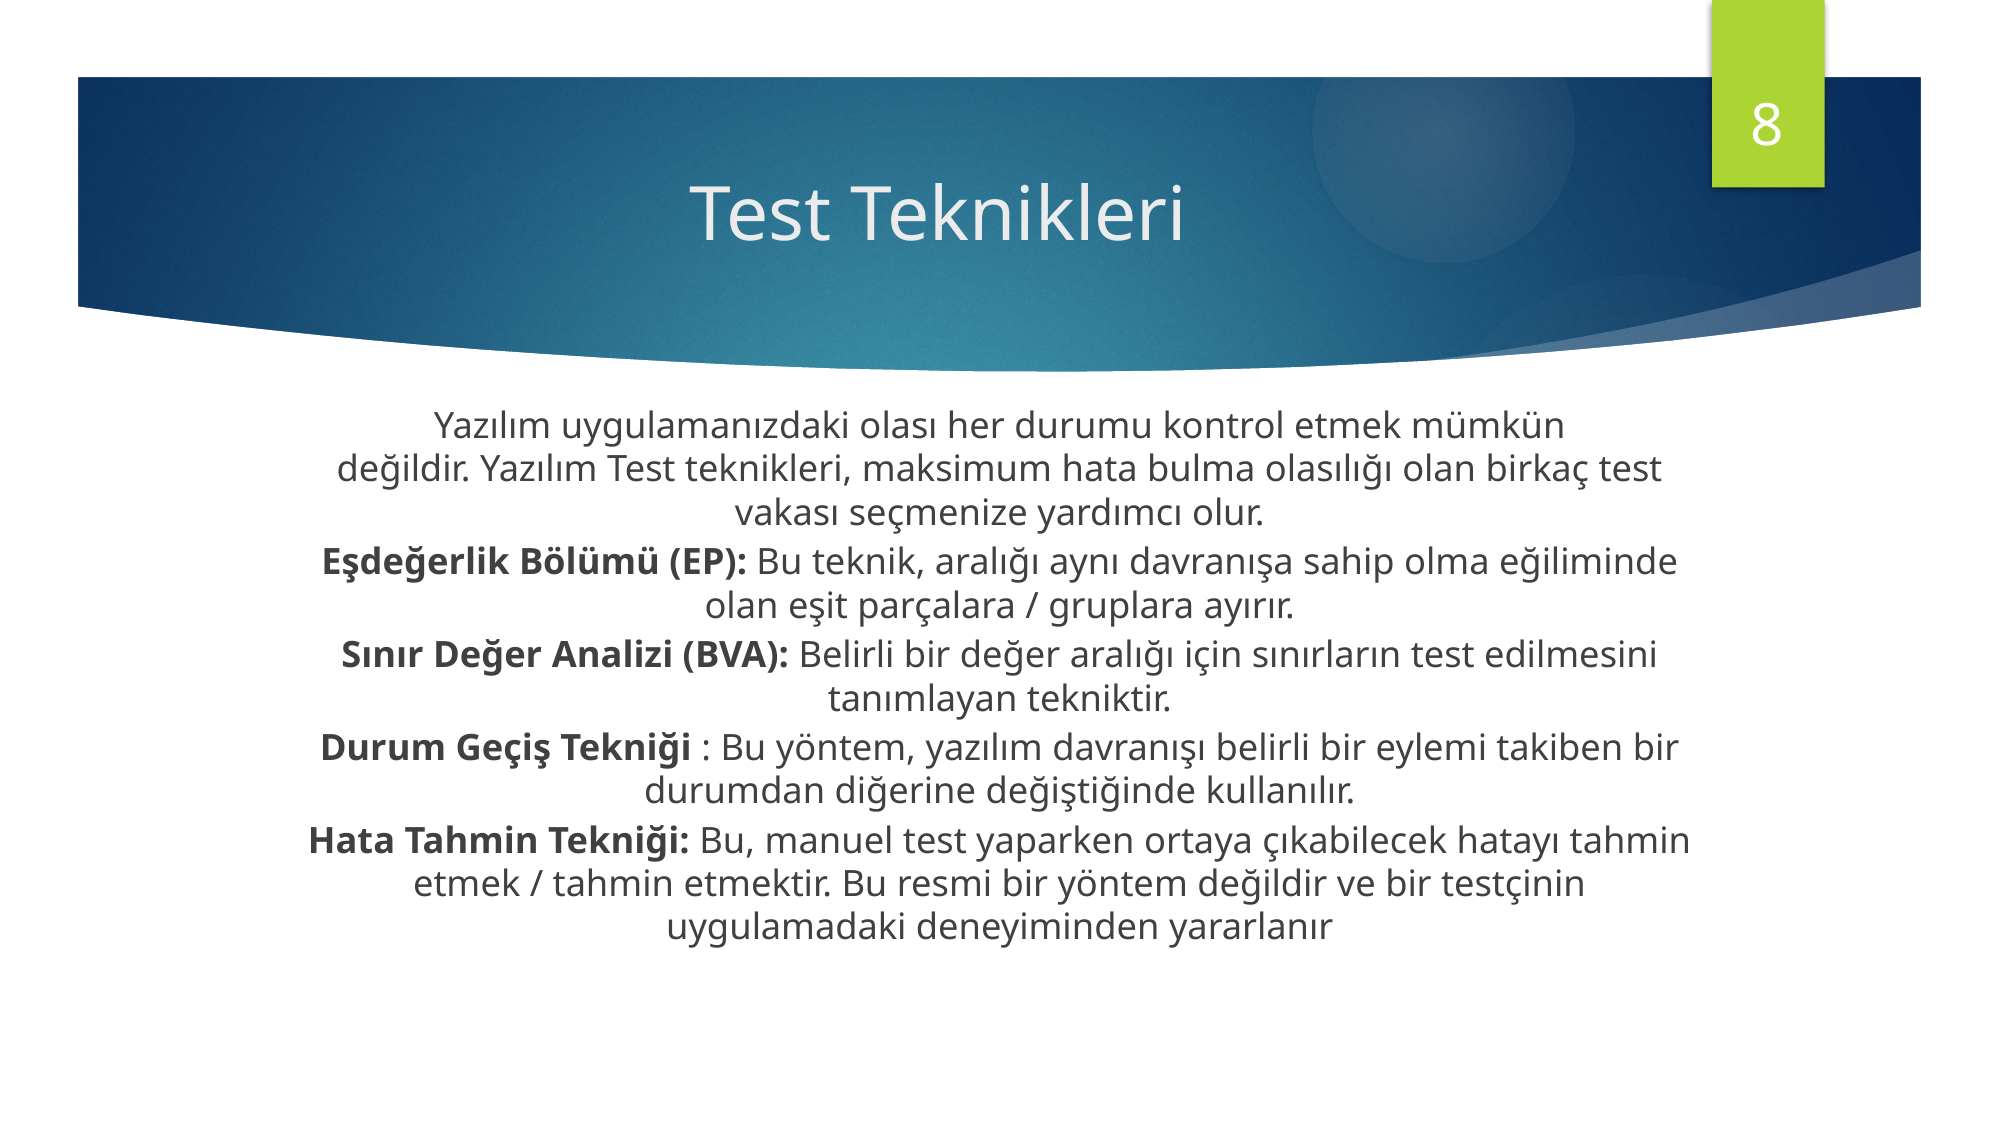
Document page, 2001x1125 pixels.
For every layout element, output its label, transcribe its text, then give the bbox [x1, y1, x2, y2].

title Test Teknikleri [674, 152, 2000, 269]
list Yazılım uygulamanızdaki olası her durumu kontrol etmek mümkün değildir. Yazılım Test teknikleri, maksimum hata bulma olasılığı olan birkaç test vakası seçmenize yardımcı olur. Eşdeğerlik Bölümü (EP): Bu teknik, aralığı aynı davranışa sahip olma eğiliminde olan eşit parçalara / gruplara ayırır. Sınır Değer Analizi (BVA): Belirli bir değer aralığı için sınırların test edilmesini tanımlayan tekniktir. Durum Geçiş Tekniği : Bu yöntem, yazılım davranışı belirli bir eylemi takiben bir durumdan diğerine değiştiğinde kullanılır. Hata Tahmin Tekniği: Bu, manuel test yaparken ortaya çıkabilecek hatayı tahmin etmek / tahmin etmektir. Bu resmi bir yöntem değildir ve bir testçinin uygulamadaki deneyiminden yararlanır [289, 394, 1711, 966]
slide_number 8 [1698, 48, 1836, 175]
